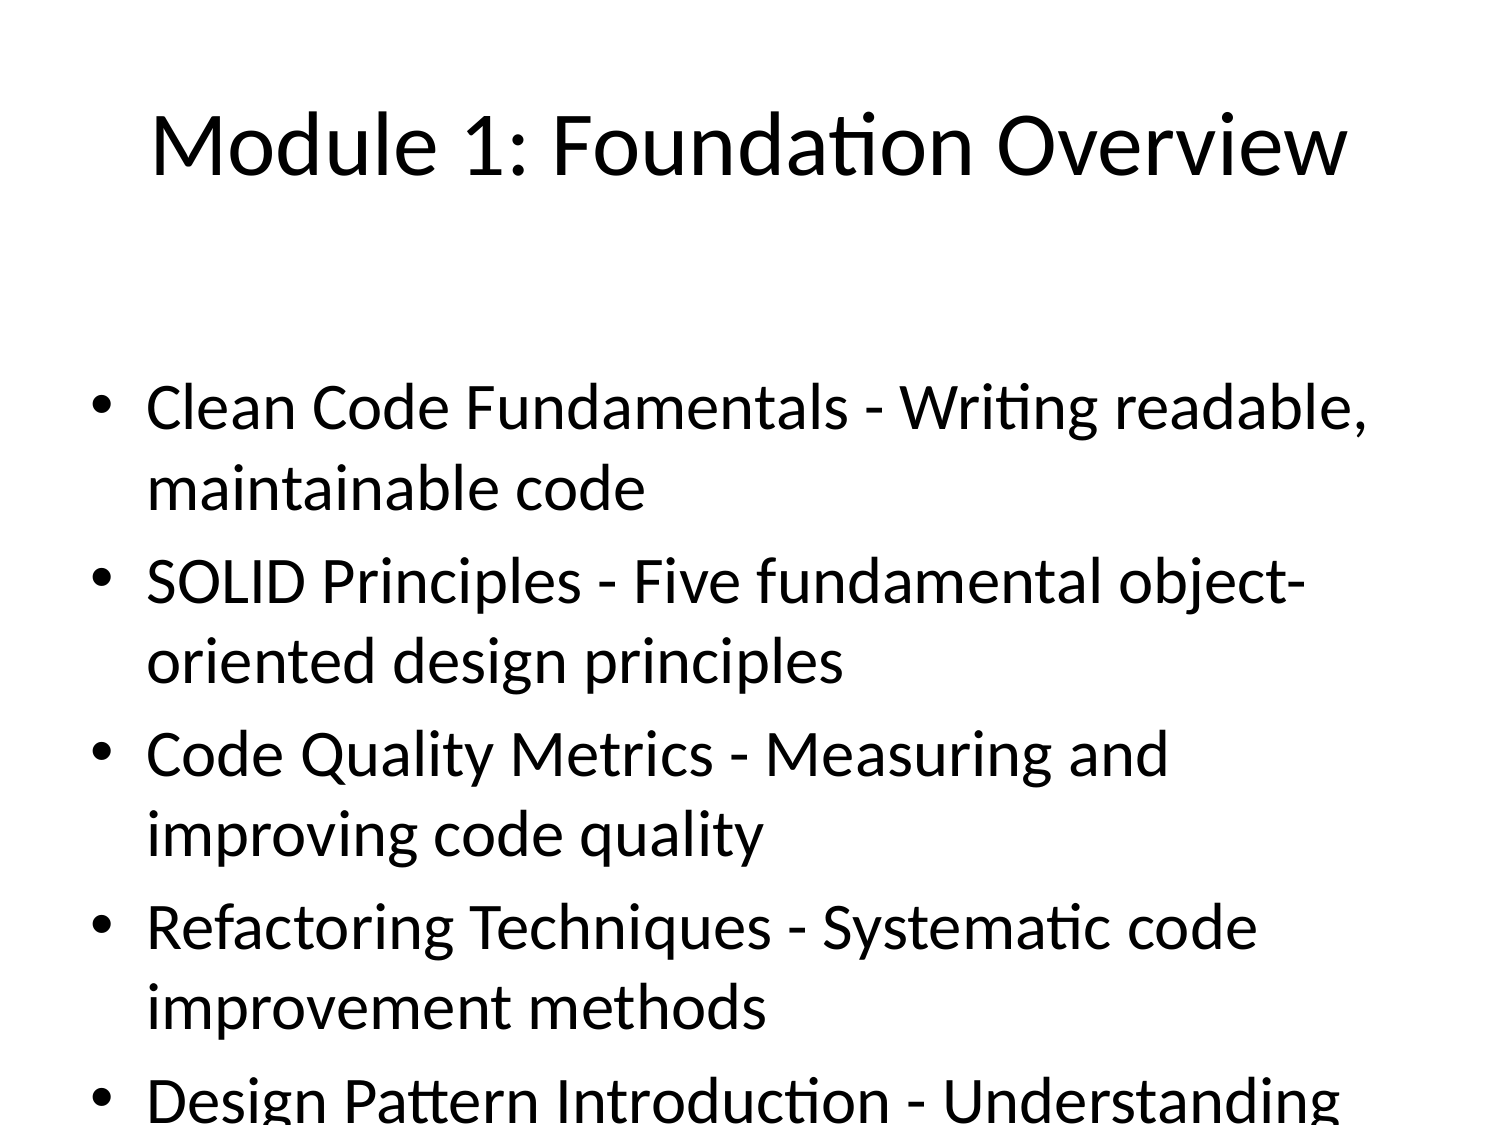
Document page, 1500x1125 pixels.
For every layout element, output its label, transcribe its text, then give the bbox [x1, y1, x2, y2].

title Module 1: Foundation Overview [75, 45, 1425, 233]
list Clean Code Fundamentals - Writing readable, maintainable code SOLID Principles - Five fundamental object-oriented design principles Code Quality Metrics - Measuring and improving code quality Refactoring Techniques - Systematic code improvement methods Design Pattern Introduction - Understanding pattern concepts Pattern Categories Overview - Creational, Structural, Behavioral Duration: 90 minutes | Slides: ~45 | Level: Foundation Source: intro-presentation.pptx [75, 262, 1425, 1005]
